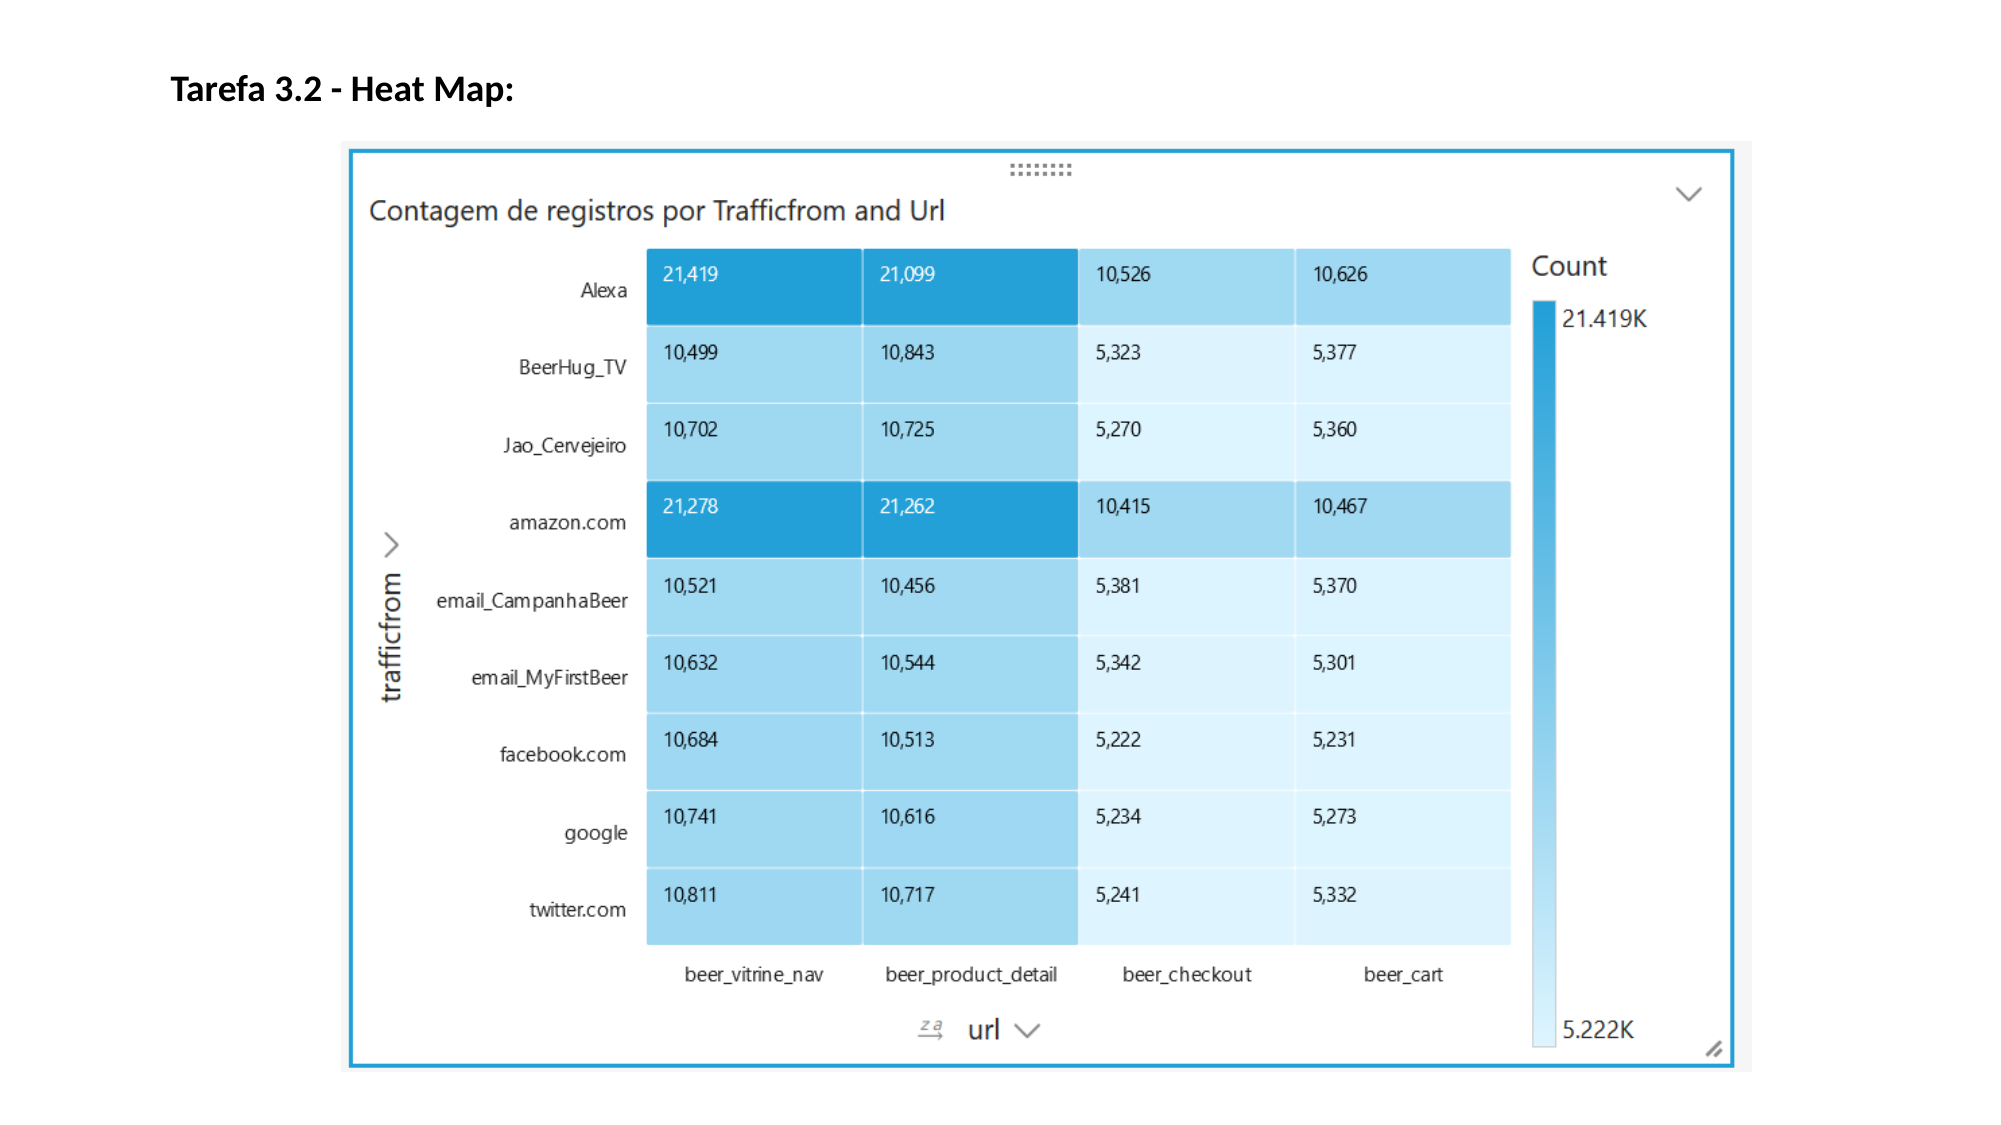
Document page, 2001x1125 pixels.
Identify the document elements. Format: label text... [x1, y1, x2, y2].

text_box Tarefa 3.2 - Heat Map: [155, 56, 1737, 162]
picture [341, 141, 1752, 1072]
